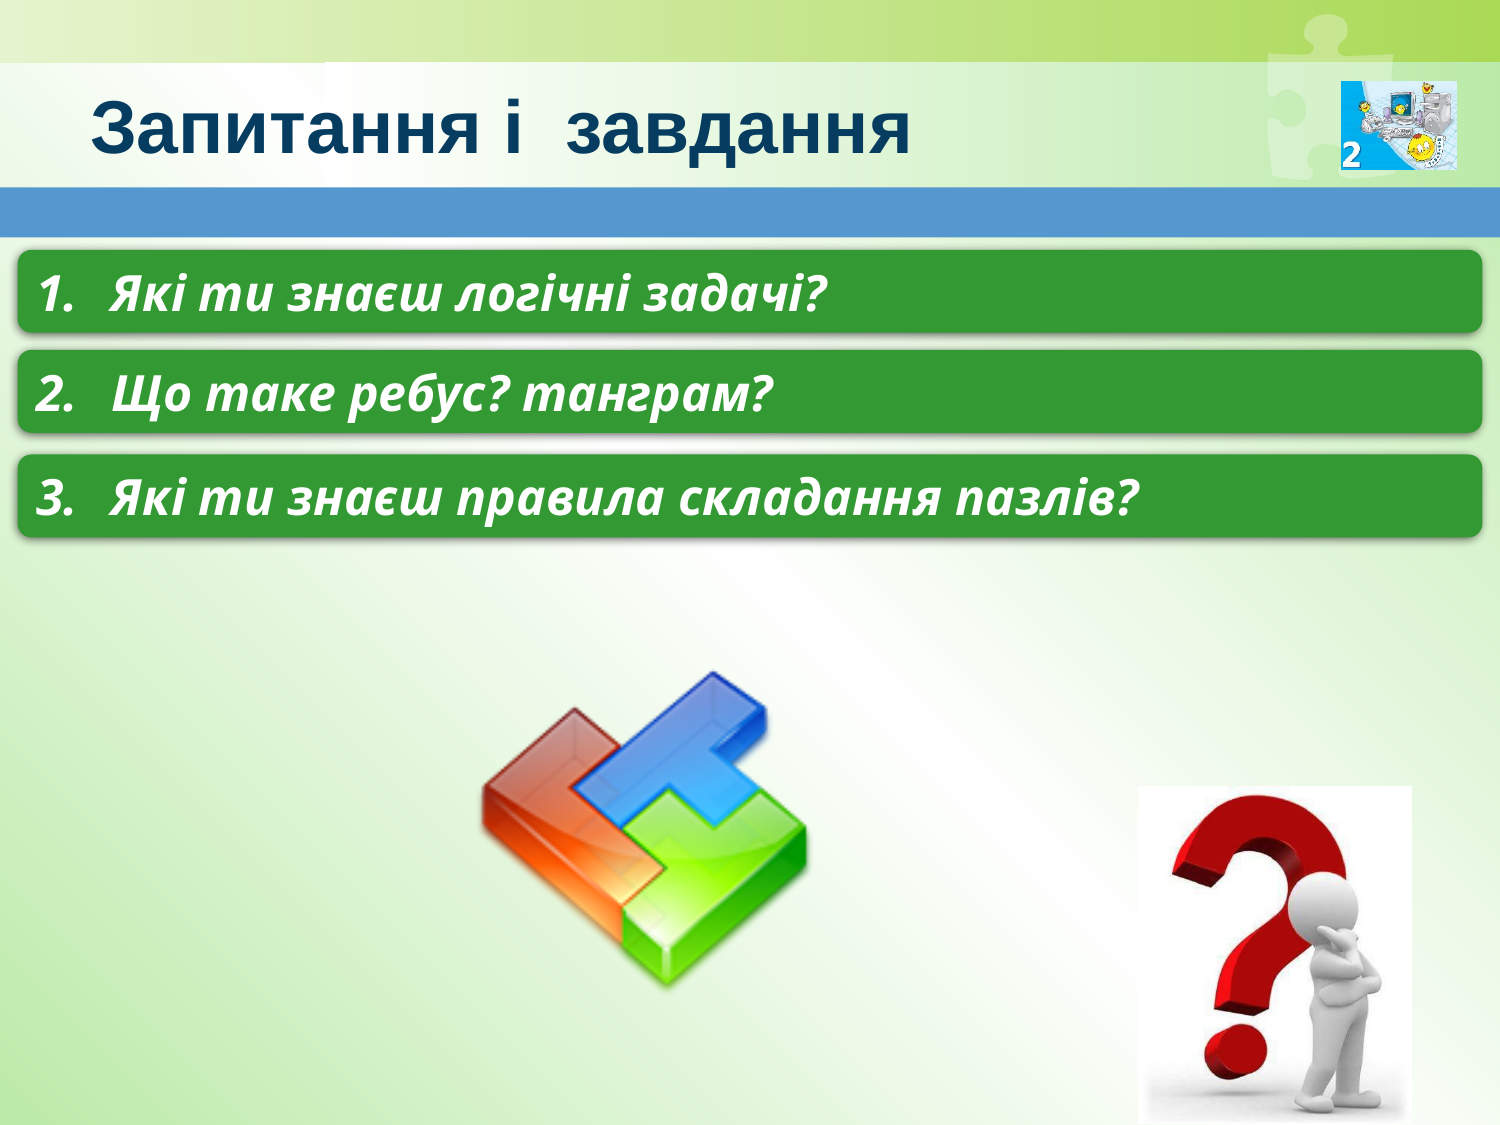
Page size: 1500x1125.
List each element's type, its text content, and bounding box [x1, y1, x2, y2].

title Запитання і завдання [75, 62, 1425, 185]
picture [1265, 12, 1457, 185]
picture [1138, 786, 1412, 1124]
text_box Що таке ребус? танграм? [17, 349, 1483, 433]
picture [466, 656, 821, 1012]
text_box Які ти знаєш правила складання пазлів? [17, 454, 1483, 538]
text_box Які ти знаєш логічні задачі? [17, 249, 1483, 333]
